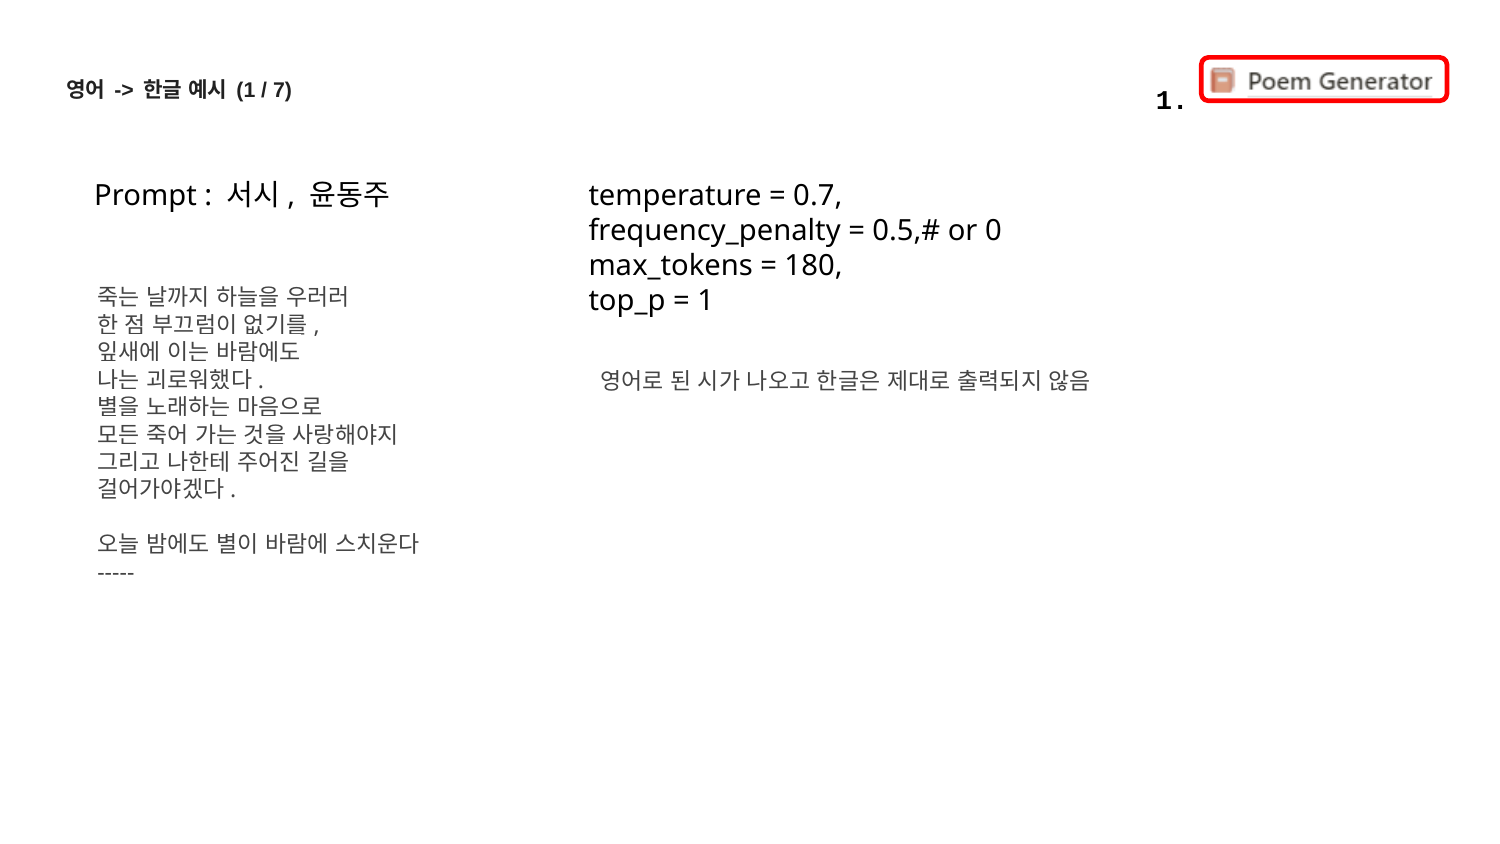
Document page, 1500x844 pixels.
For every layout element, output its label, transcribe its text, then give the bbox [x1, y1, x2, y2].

text_box temperature = 0.7, frequency_penalty = 0.5,# or 0 max_tokens = 180, top_p = 1 [573, 161, 1176, 332]
picture [1201, 57, 1448, 109]
list 1. [1140, 51, 1207, 114]
text_box Prompt : 서시, 윤동주 [79, 161, 513, 227]
text_box 영어로 된 시가 나오고 한글은 제대로 출력되지 않음 [585, 352, 1393, 408]
text_box 죽는 날까지 하늘을 우러러 한 점 부끄럼이 없기를, 잎새에 이는 바람에도 나는 괴로워했다. 별을 노래하는 마음으로 모든 죽어 가는 것을 사랑해야지 그리고 나한테 주어진 길을 걸어가야겠다. 오늘 밤에도 별이 바람에 스치운다 ----- [82, 267, 538, 600]
title 영어 -> 한글 예시 (1 / 7) [51, 48, 418, 118]
